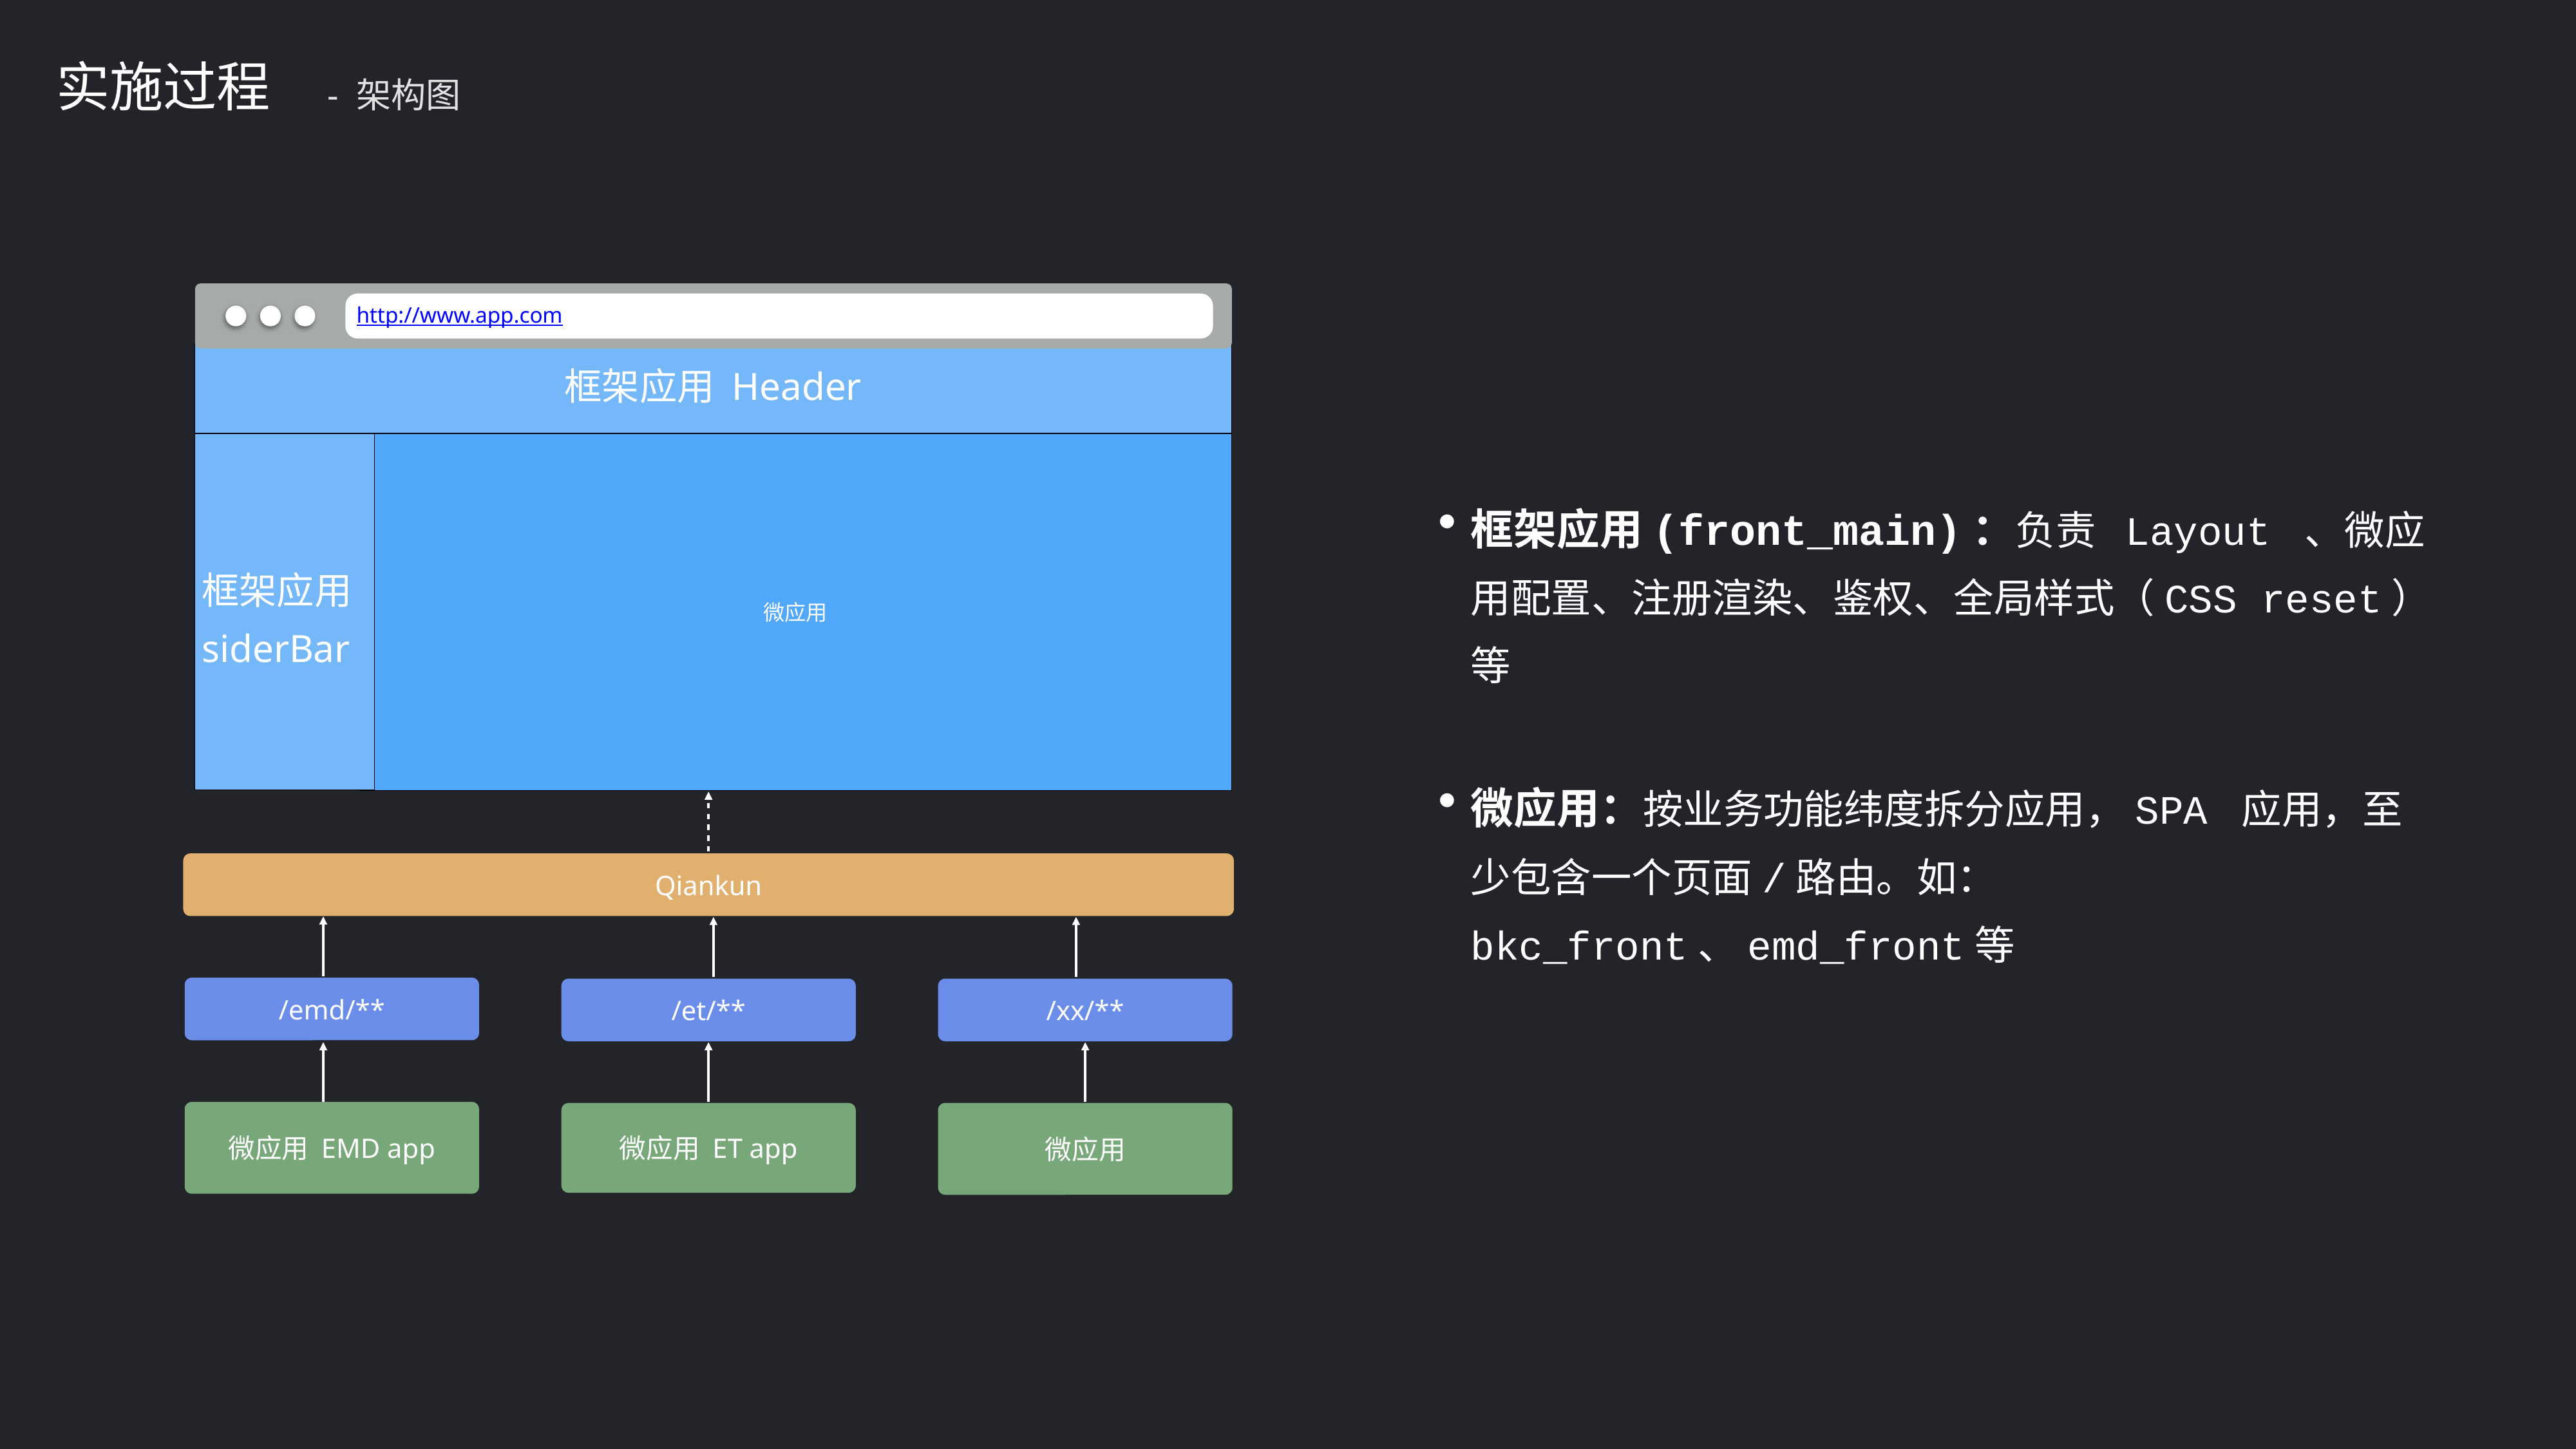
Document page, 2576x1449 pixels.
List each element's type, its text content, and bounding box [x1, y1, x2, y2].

text_box 实施过程 [50, 35, 289, 136]
text_box - 架构图 [320, 48, 469, 122]
text_box 框架应用(front_main)：负责 Layout 、微应用配置、注册渲染、鉴权、全局样式（CSS reset）等 微应用：按业务功能纬度拆分应用，SPA 应用，至少包含一个页面/路由。如：bkc_front、emd_front等 [1431, 473, 2447, 976]
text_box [194, 283, 1233, 791]
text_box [183, 791, 1235, 1195]
